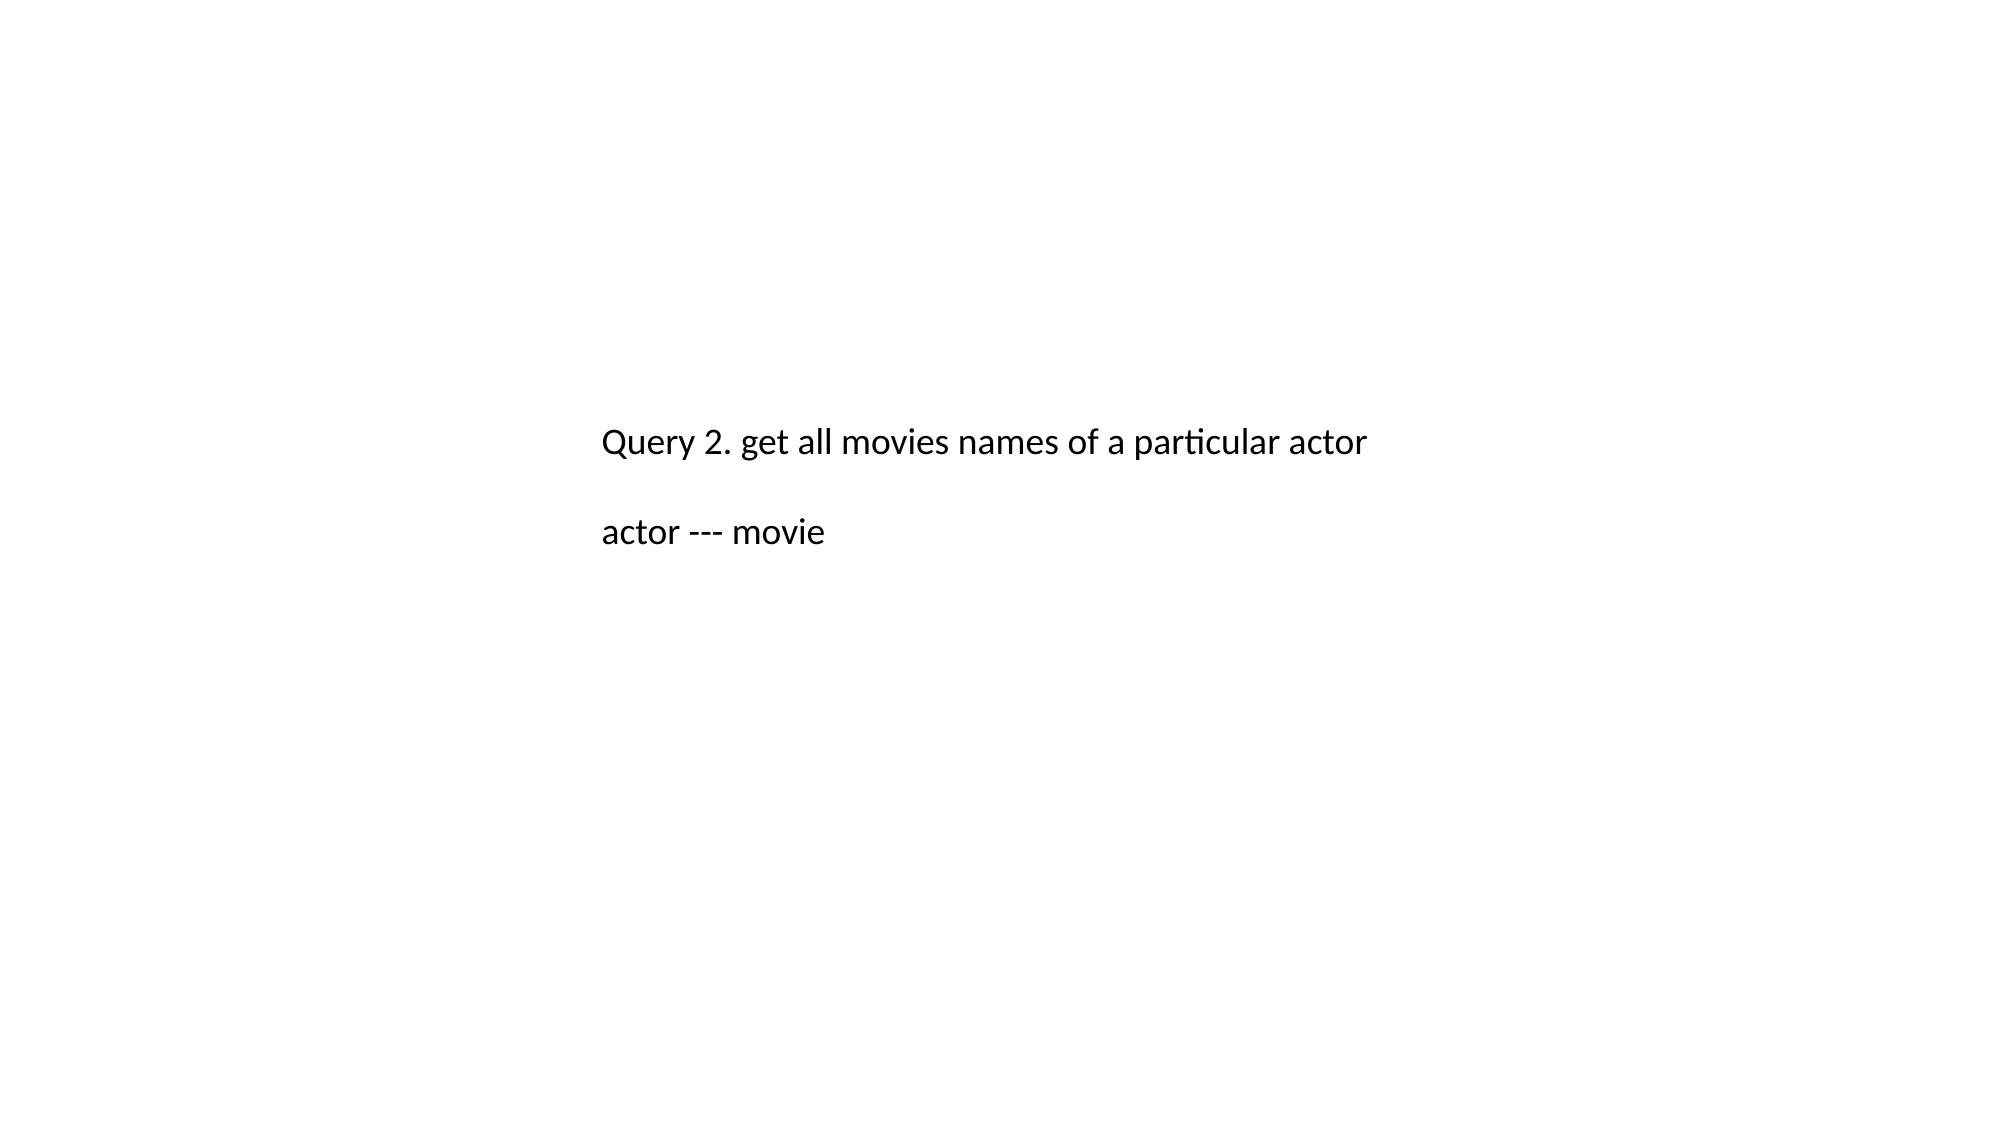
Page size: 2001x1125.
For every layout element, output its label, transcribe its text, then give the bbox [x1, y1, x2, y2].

text_box Query 2. get all movies names of a particular actor actor --- movie [586, 409, 1587, 605]
